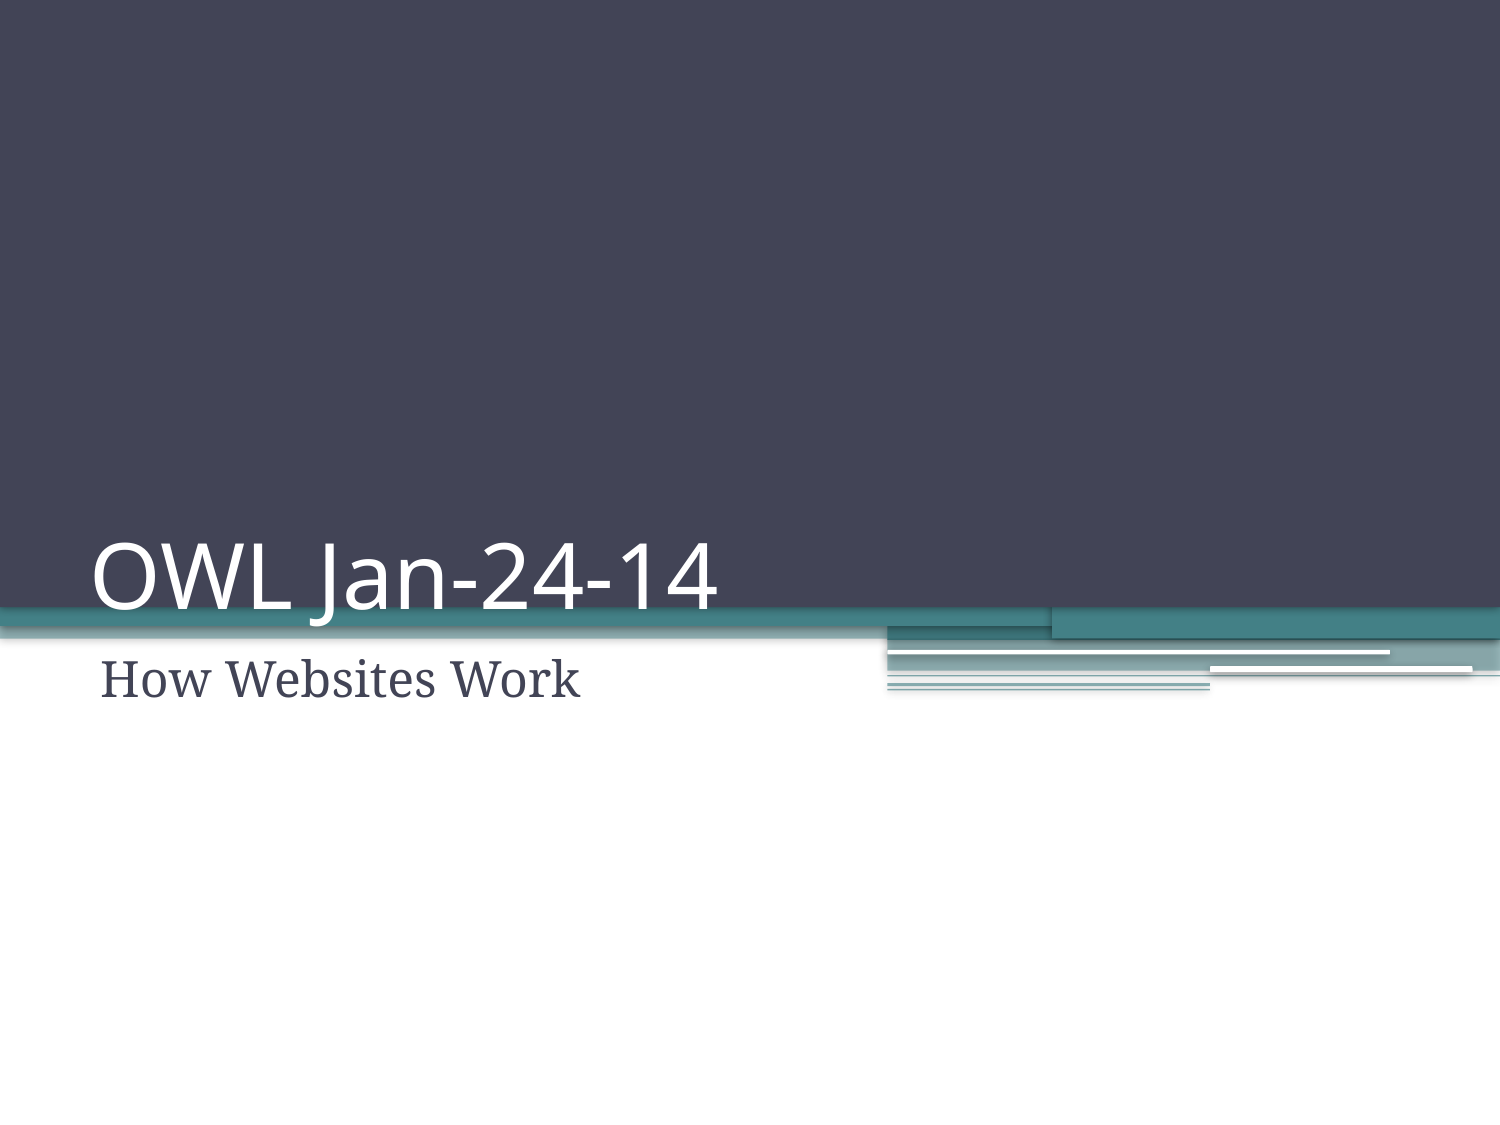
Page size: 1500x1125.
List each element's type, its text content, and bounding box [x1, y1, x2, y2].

subtitle How Websites Work [75, 639, 888, 928]
title OWL Jan-24-14 [75, 394, 1463, 636]
